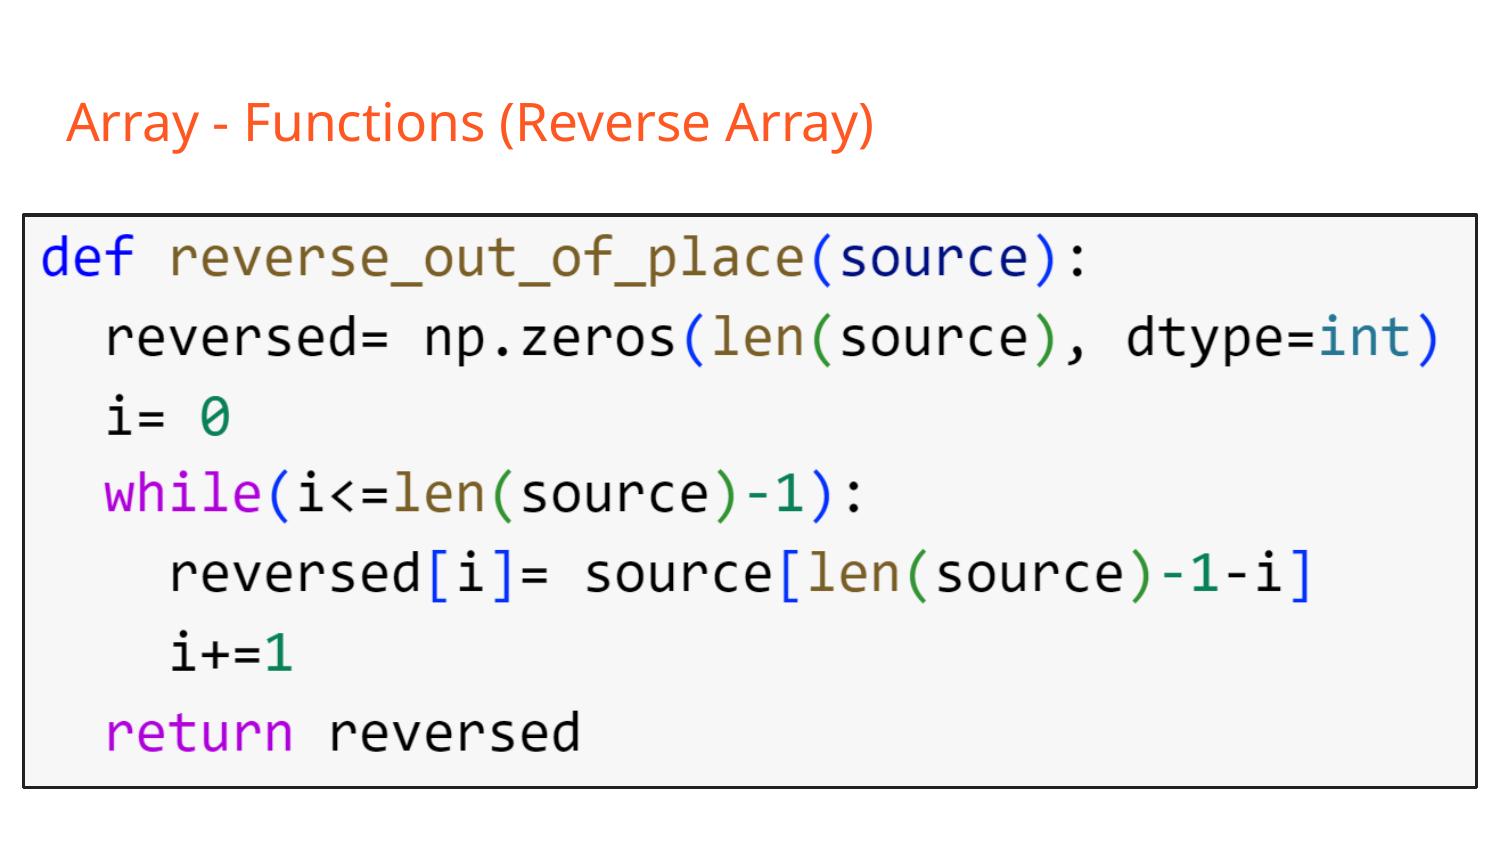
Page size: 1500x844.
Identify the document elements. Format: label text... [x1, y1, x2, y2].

title Array - Functions (Reverse Array) [51, 72, 1449, 167]
picture [24, 216, 1476, 786]
